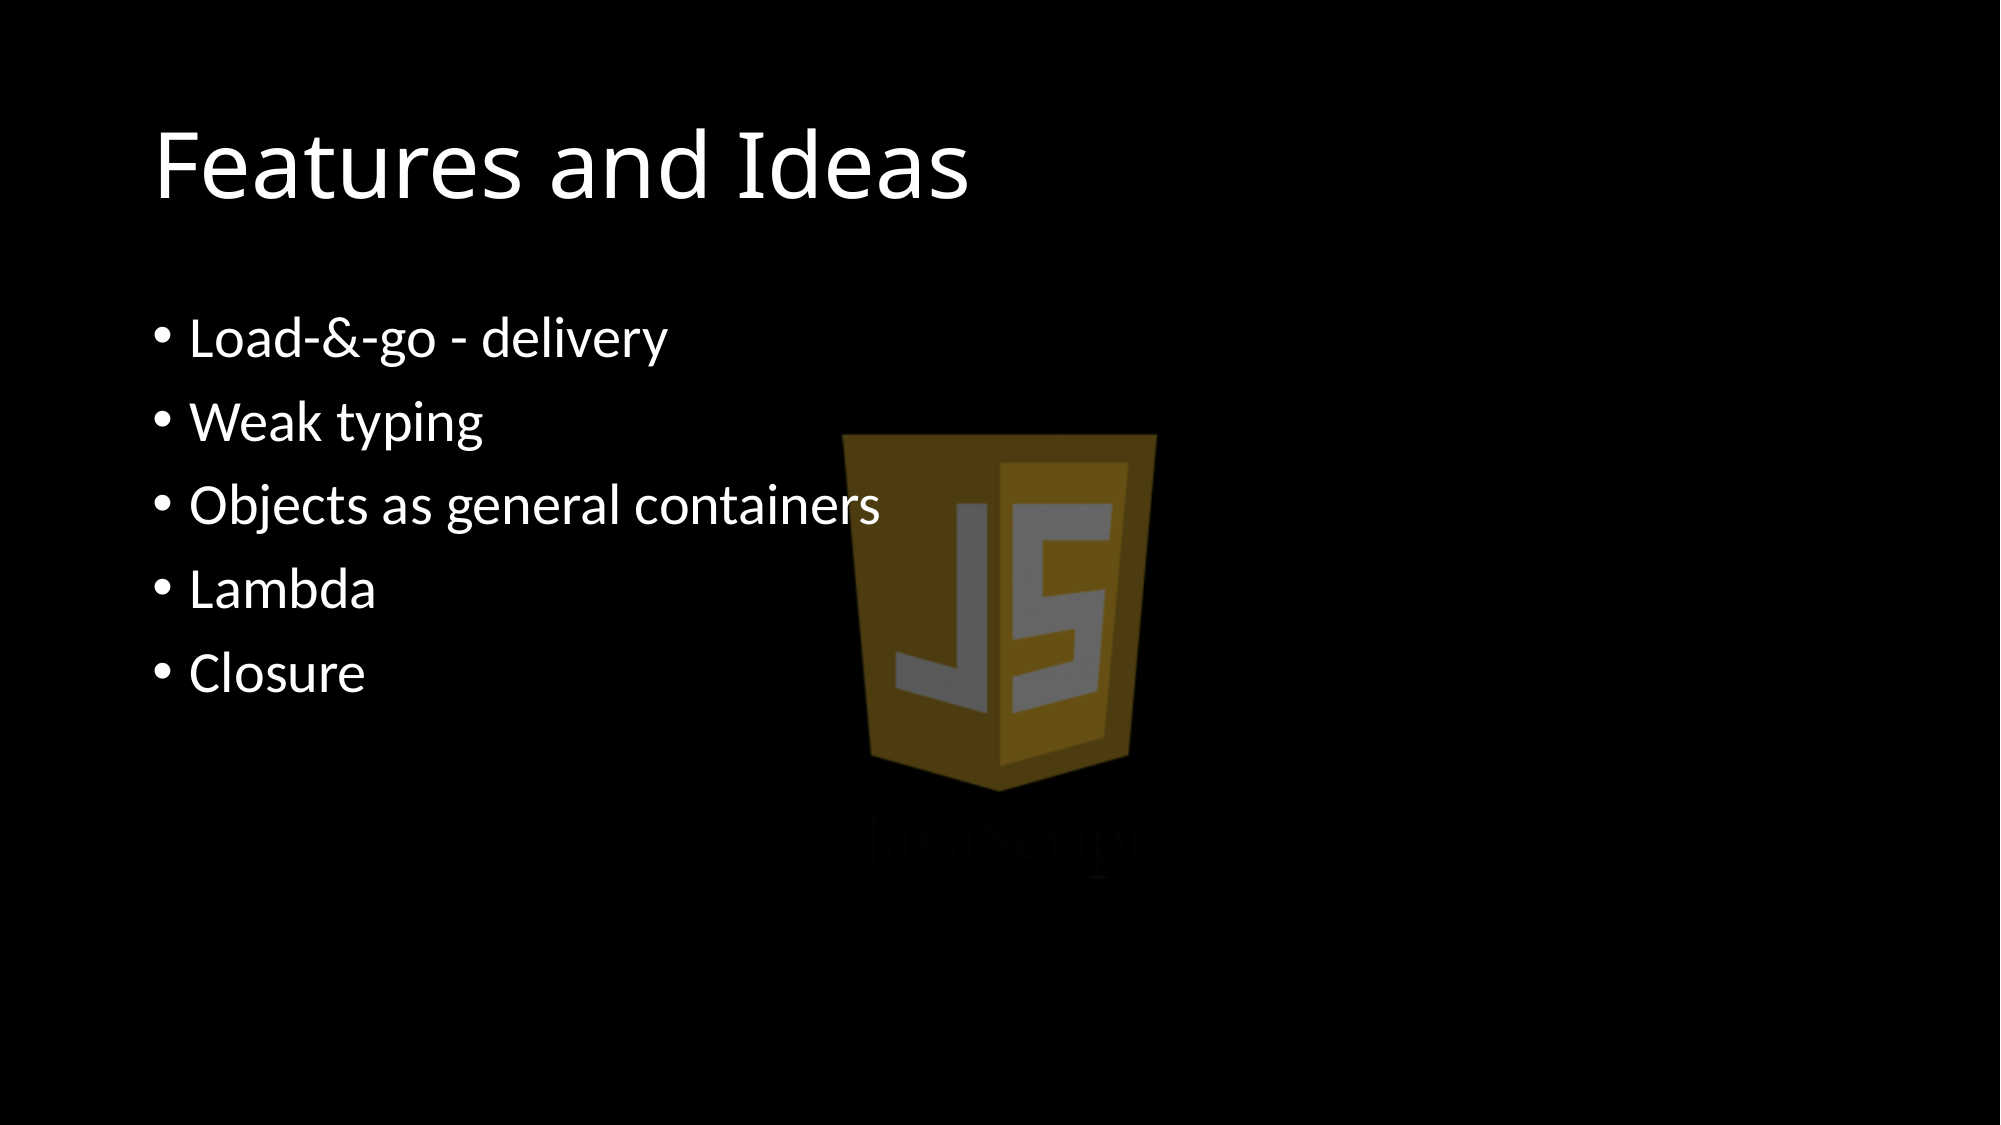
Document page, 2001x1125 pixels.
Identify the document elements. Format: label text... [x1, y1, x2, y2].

picture [765, 421, 1235, 891]
list Load-&-go - delivery Weak typing Objects as general containers Lambda Closure [137, 299, 1863, 1014]
title Features and Ideas [137, 59, 1863, 278]
